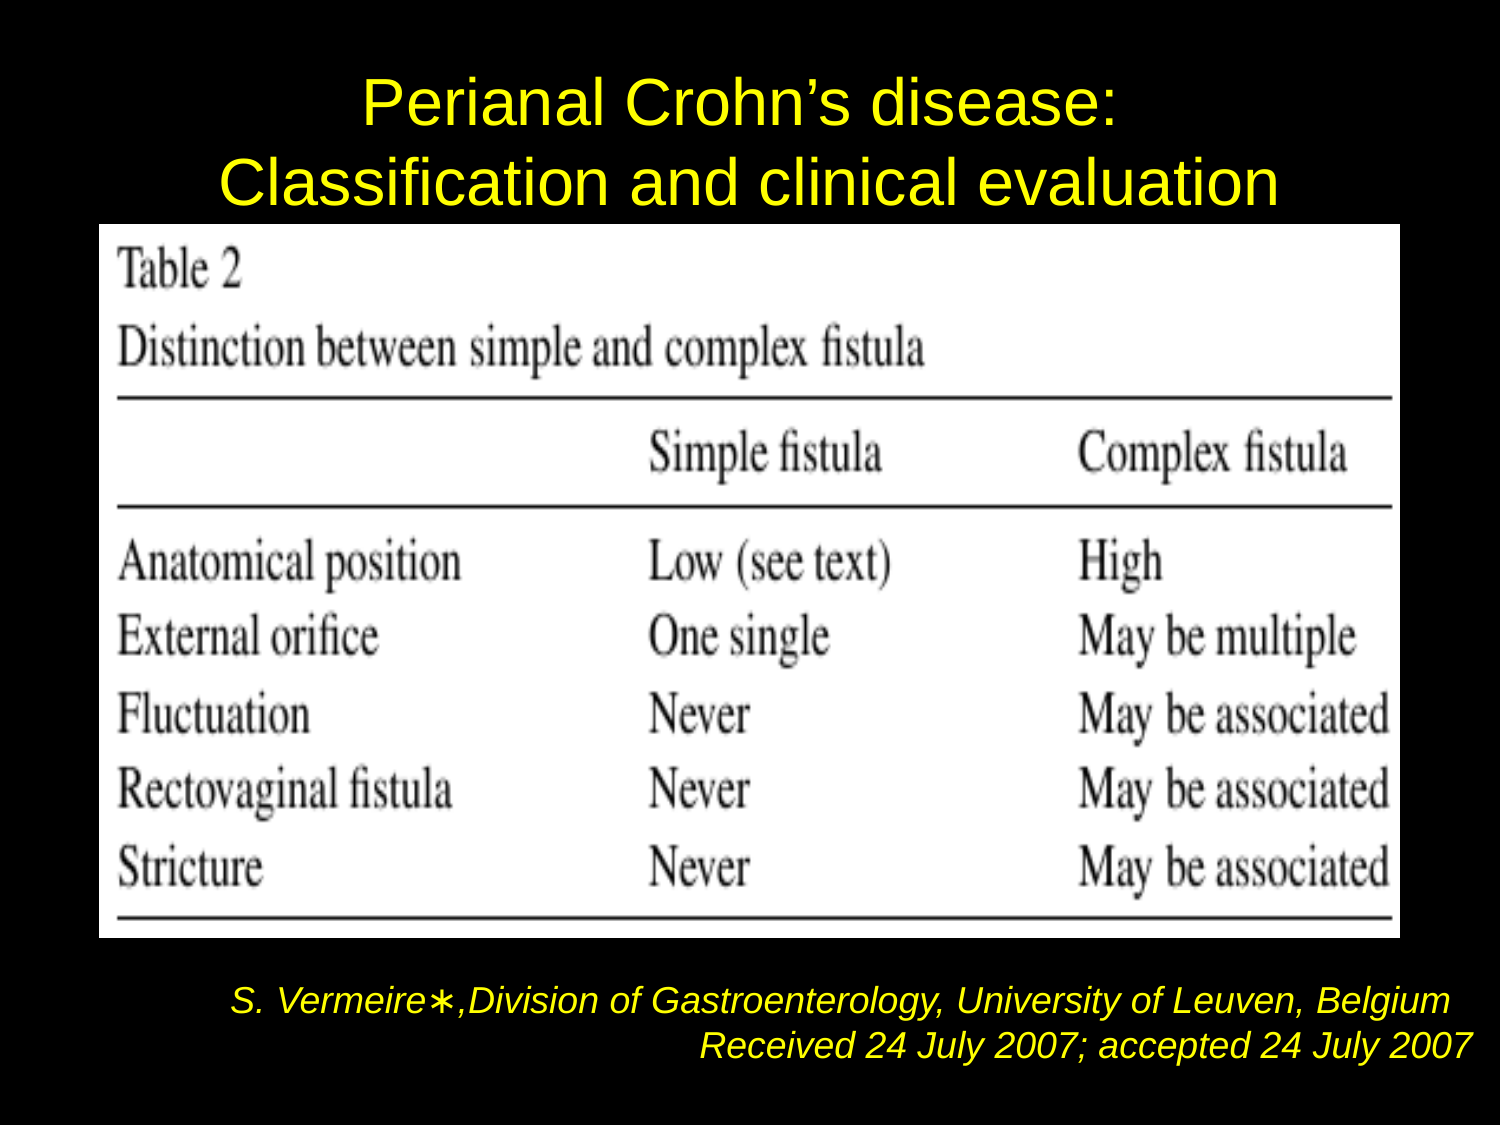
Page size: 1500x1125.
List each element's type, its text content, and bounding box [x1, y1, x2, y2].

text_box S. Vermeire∗,Division of Gastroenterology, University of Leuven, Belgium Received 24 July 2007; accepted 24 July 2007 [37, 968, 1488, 1074]
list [99, 224, 1401, 938]
title Perianal Crohn’s disease: Classification and clinical evaluation [75, 45, 1425, 233]
